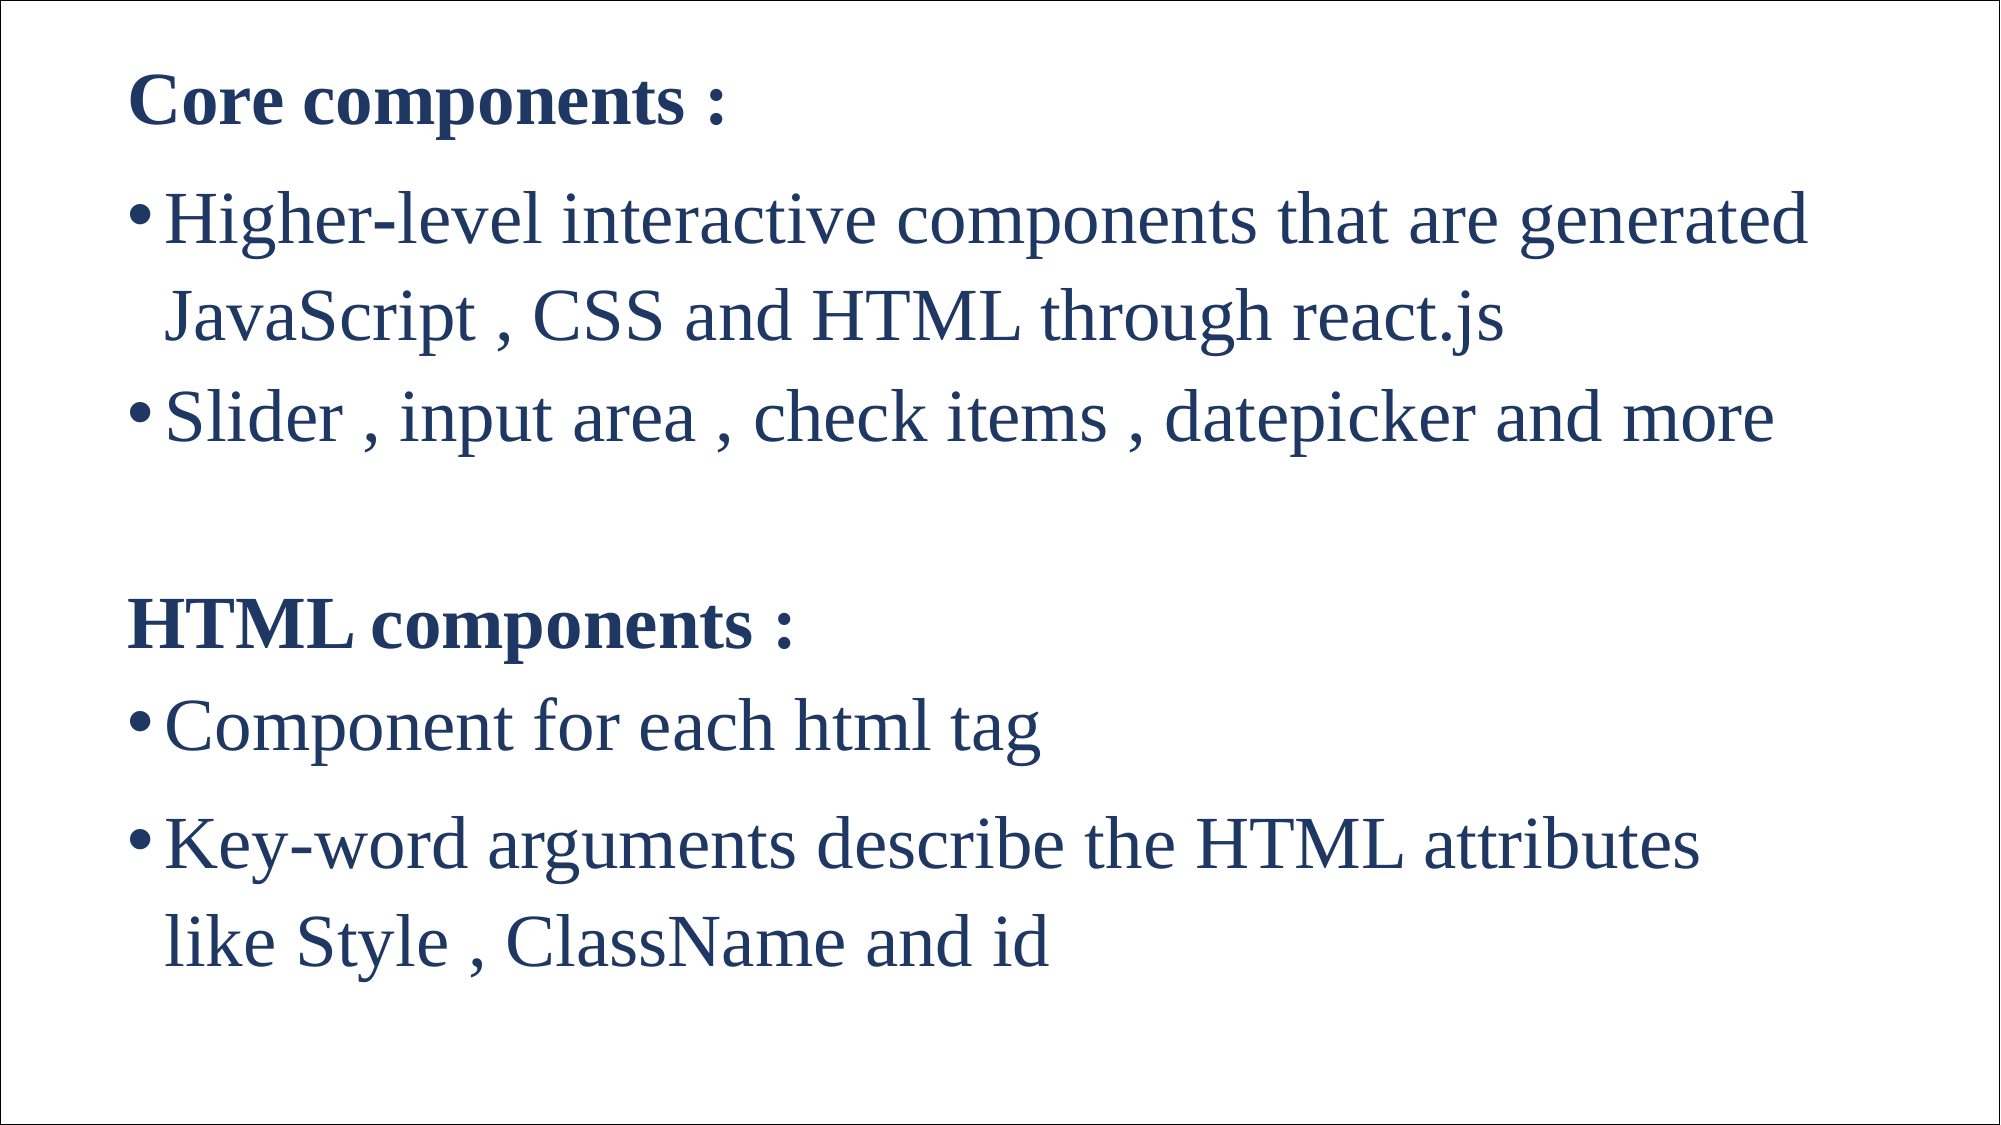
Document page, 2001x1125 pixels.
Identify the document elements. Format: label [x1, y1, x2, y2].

text_box [0, 0, 2000, 1125]
